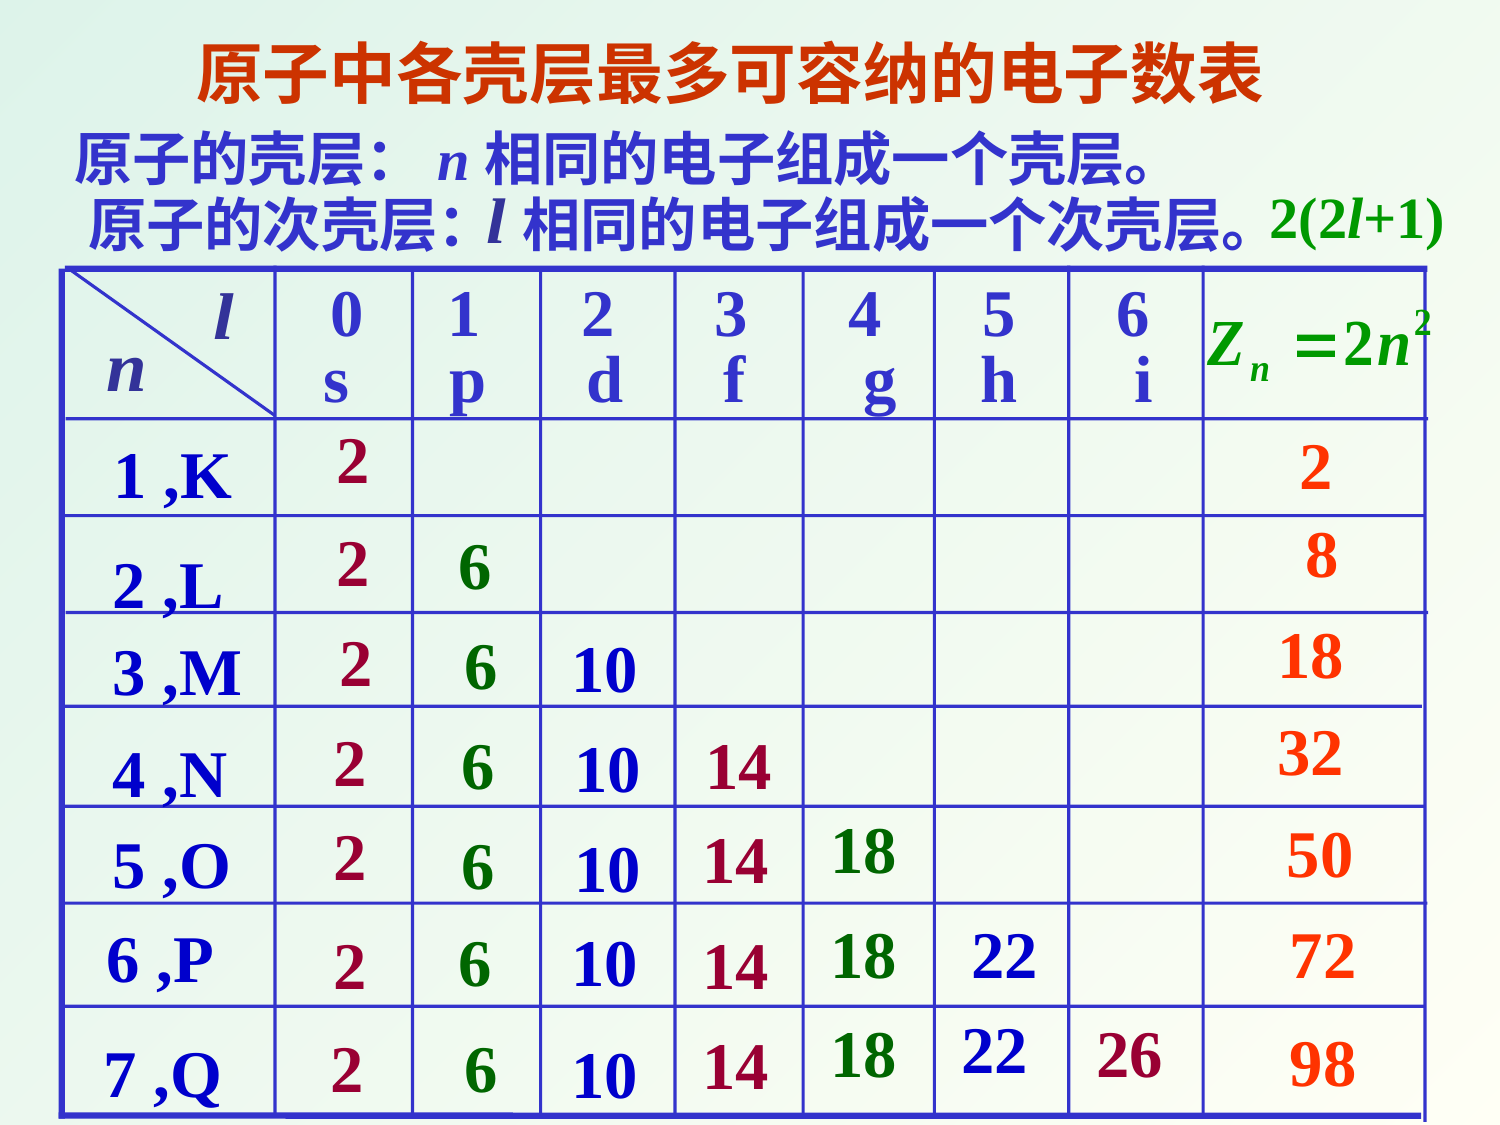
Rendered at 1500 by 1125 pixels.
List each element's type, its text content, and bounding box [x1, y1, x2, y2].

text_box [321, 502, 1419, 606]
text_box 原子中各壳层最多可容纳的电子数表 [181, 24, 1313, 120]
text_box 原子的壳层：n相同的电子组成一个壳层。 [59, 114, 1198, 200]
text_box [321, 409, 1432, 511]
text_box 2(2l+1) [1104, 172, 1461, 258]
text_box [68, 180, 1301, 266]
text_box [58, 262, 1438, 1123]
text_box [318, 904, 1413, 1011]
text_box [318, 799, 1454, 915]
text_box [324, 604, 1435, 701]
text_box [315, 999, 1388, 1121]
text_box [318, 701, 1435, 799]
